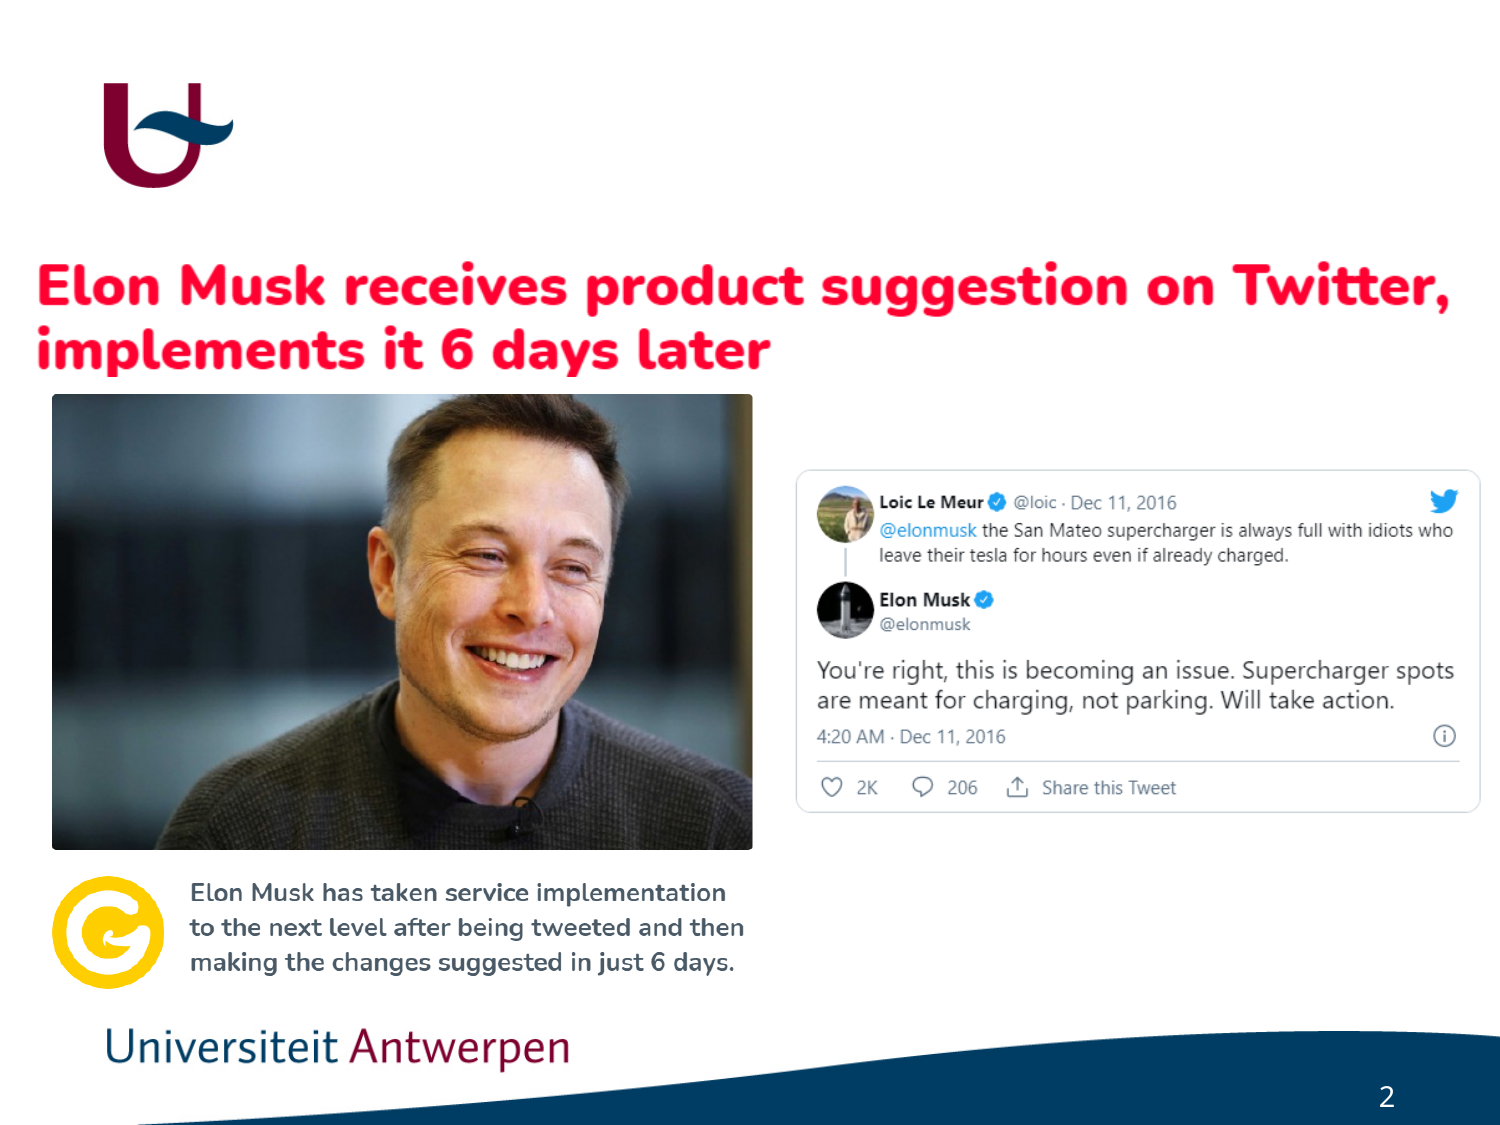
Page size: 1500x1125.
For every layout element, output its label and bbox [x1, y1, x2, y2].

picture [103, 1020, 1500, 1125]
picture [0, 228, 1500, 997]
picture [103, 83, 234, 188]
